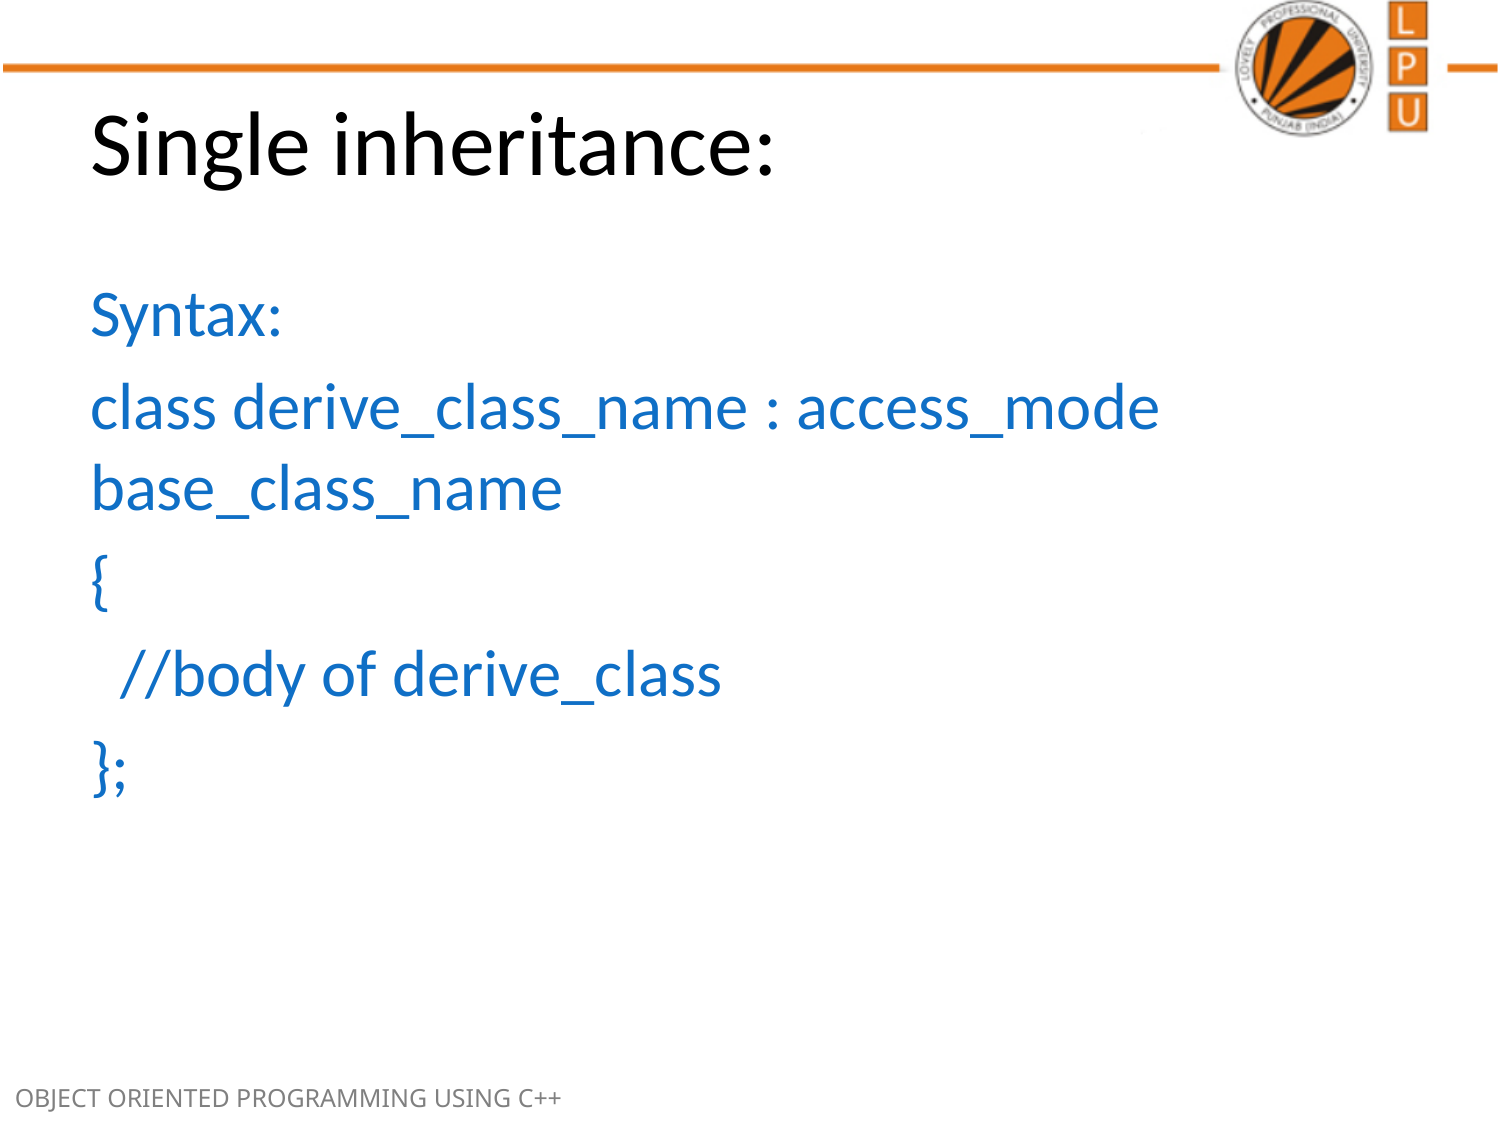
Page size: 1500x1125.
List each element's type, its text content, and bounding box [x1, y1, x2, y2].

list Syntax: class derive_class_name : access_mode base_class_name { //body of derive_class }; [75, 262, 1425, 1005]
picture [3, 0, 1500, 155]
title Single inheritance: [75, 45, 1425, 233]
